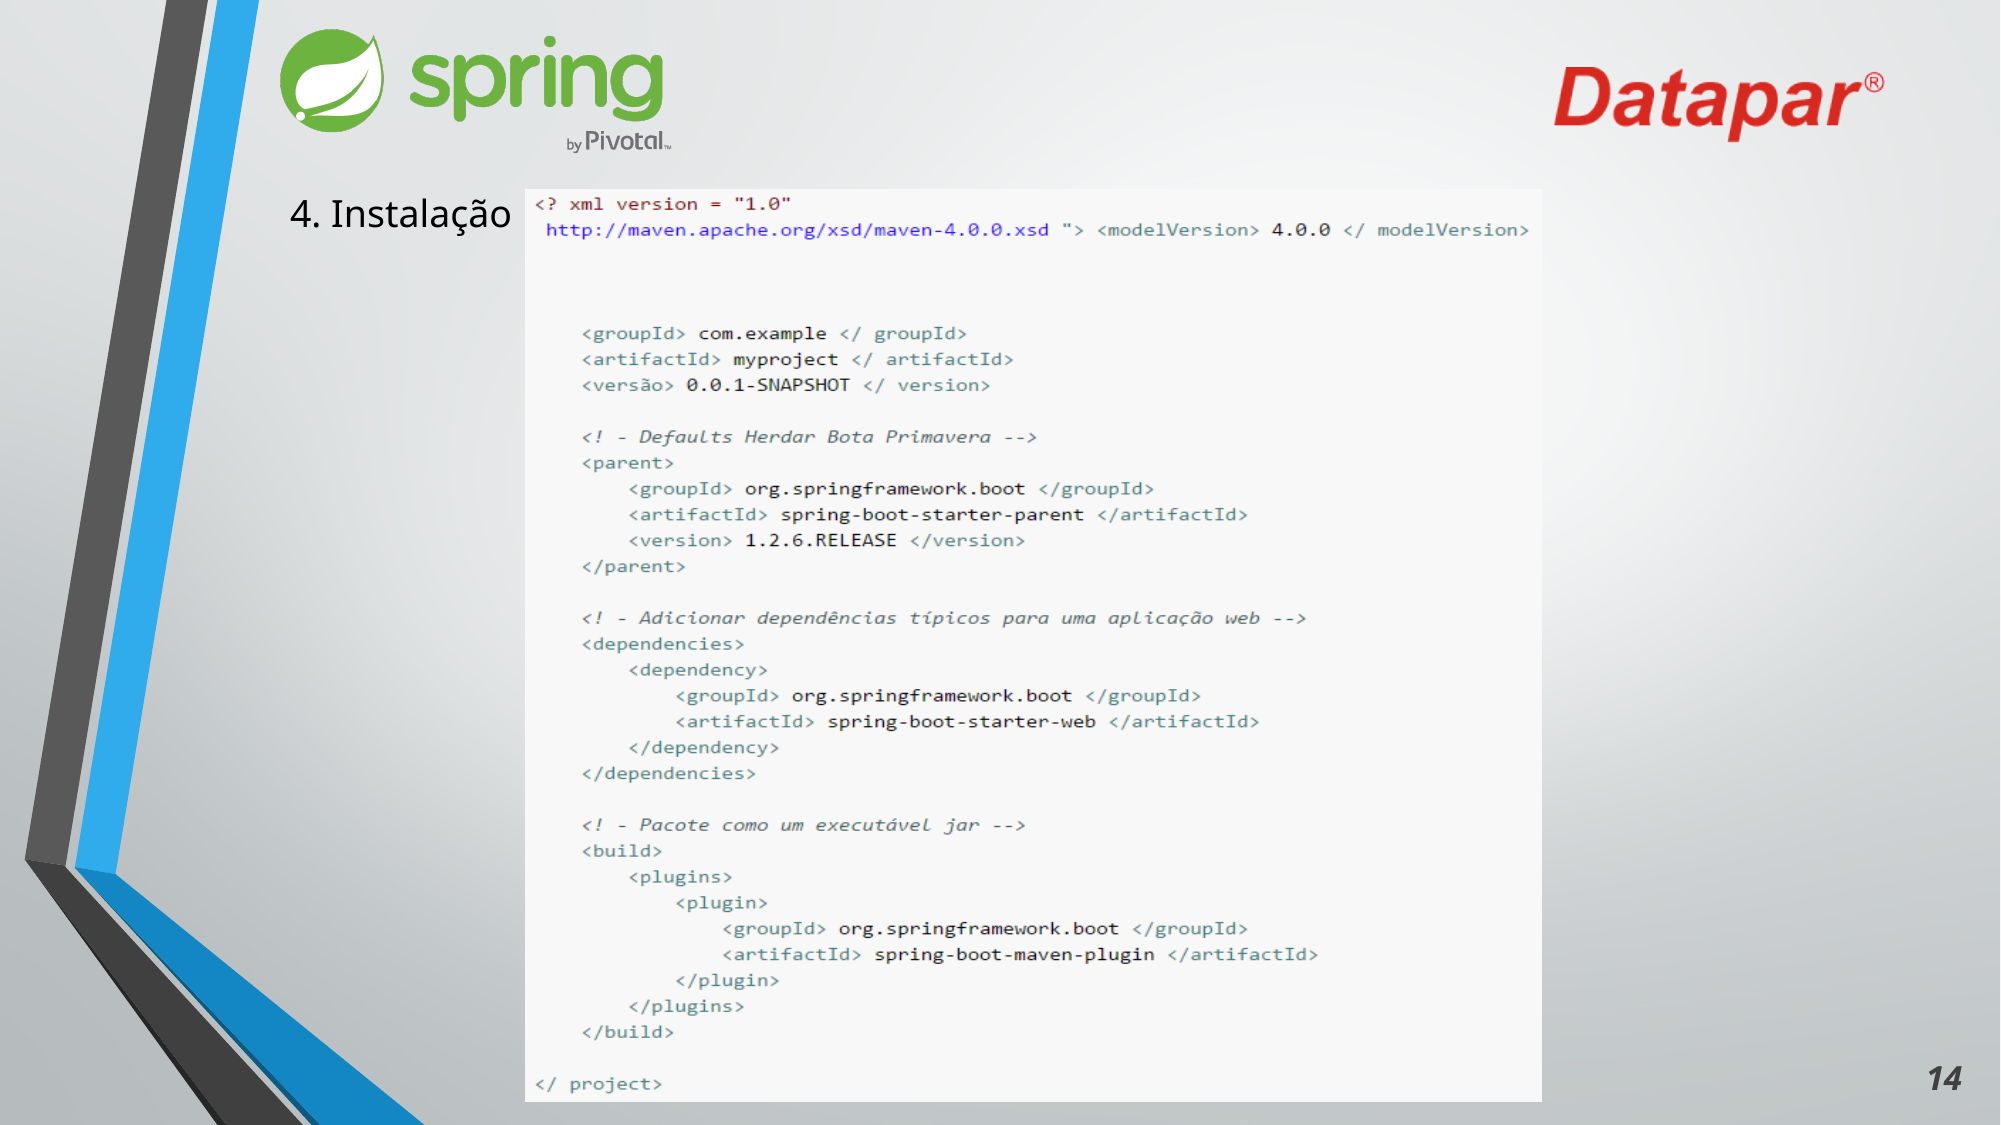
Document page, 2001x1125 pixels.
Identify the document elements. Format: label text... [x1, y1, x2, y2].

slide_number 14 [1865, 1050, 1978, 1110]
picture [274, 24, 678, 157]
list 4. Instalação [275, 182, 1889, 296]
picture [525, 188, 1542, 1102]
picture [1550, 67, 1888, 159]
